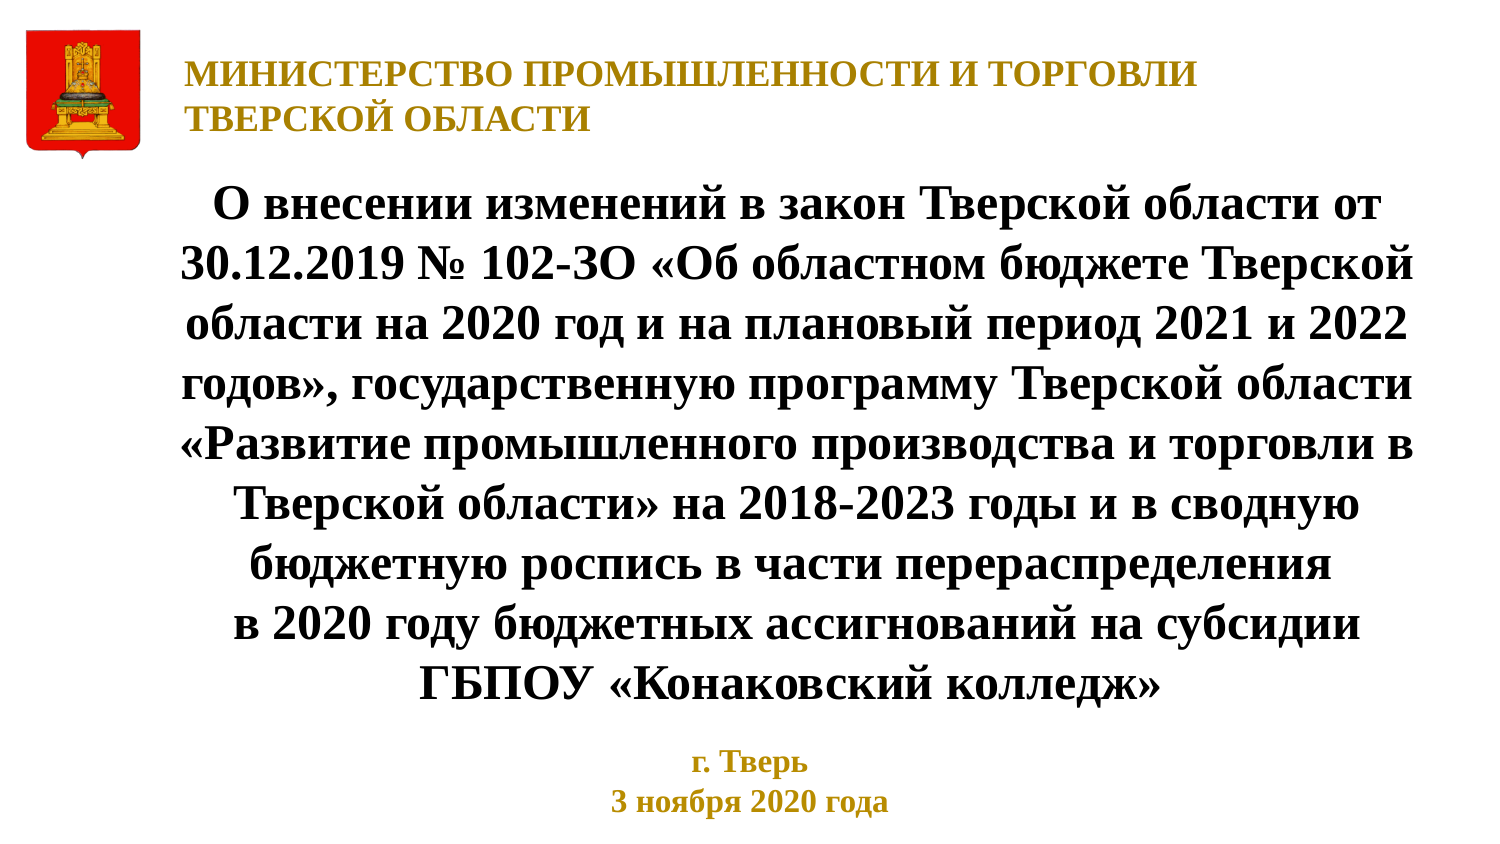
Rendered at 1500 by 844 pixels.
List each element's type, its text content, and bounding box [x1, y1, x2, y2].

title О внесении изменений в закон Тверской области от 30.12.2019 № 102-ЗО «Об областном бюджете Тверской области на 2020 год и на плановый период 2021 и 2022 годов», государственную программу Тверской области «Развитие промышленного производства и торговли в Тверской области» на 2018-2023 годы и в сводную бюджетную роспись в части перераспределения в 2020 году бюджетных ассигнований на субсидии ГБПОУ «Конаковский колледж» [147, 175, 1447, 704]
text_box г. Тверь 3 ноября 2020 года [29, 731, 1471, 827]
picture [23, 23, 148, 166]
text_box МИНИСТЕРСТВО ПРОМЫШЛЕННОСТИ И ТОРГОВЛИ ТВЕРСКОЙ ОБЛАСТИ [169, 41, 1431, 147]
